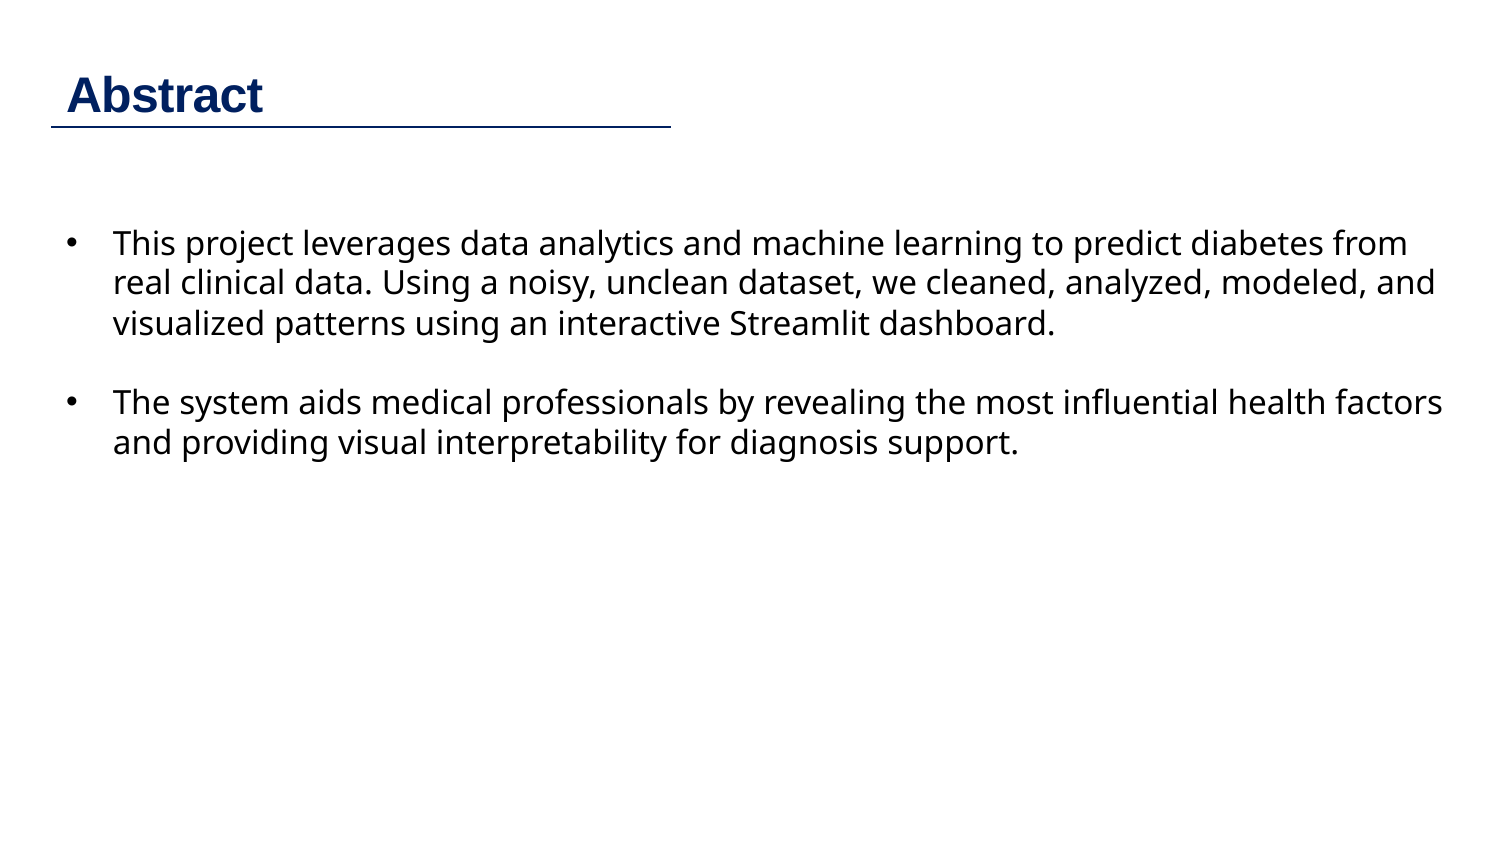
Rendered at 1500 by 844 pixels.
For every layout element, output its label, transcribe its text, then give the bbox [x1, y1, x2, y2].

text_box This project leverages data analytics and machine learning to predict diabetes from real clinical data. Using a noisy, unclean dataset, we cleaned, analyzed, modeled, and visualized patterns using an interactive Streamlit dashboard. The system aids medical professionals by revealing the most influential health factors and providing visual interpretability for diagnosis support. [51, 214, 1485, 509]
title Abstract [51, 61, 1130, 214]
